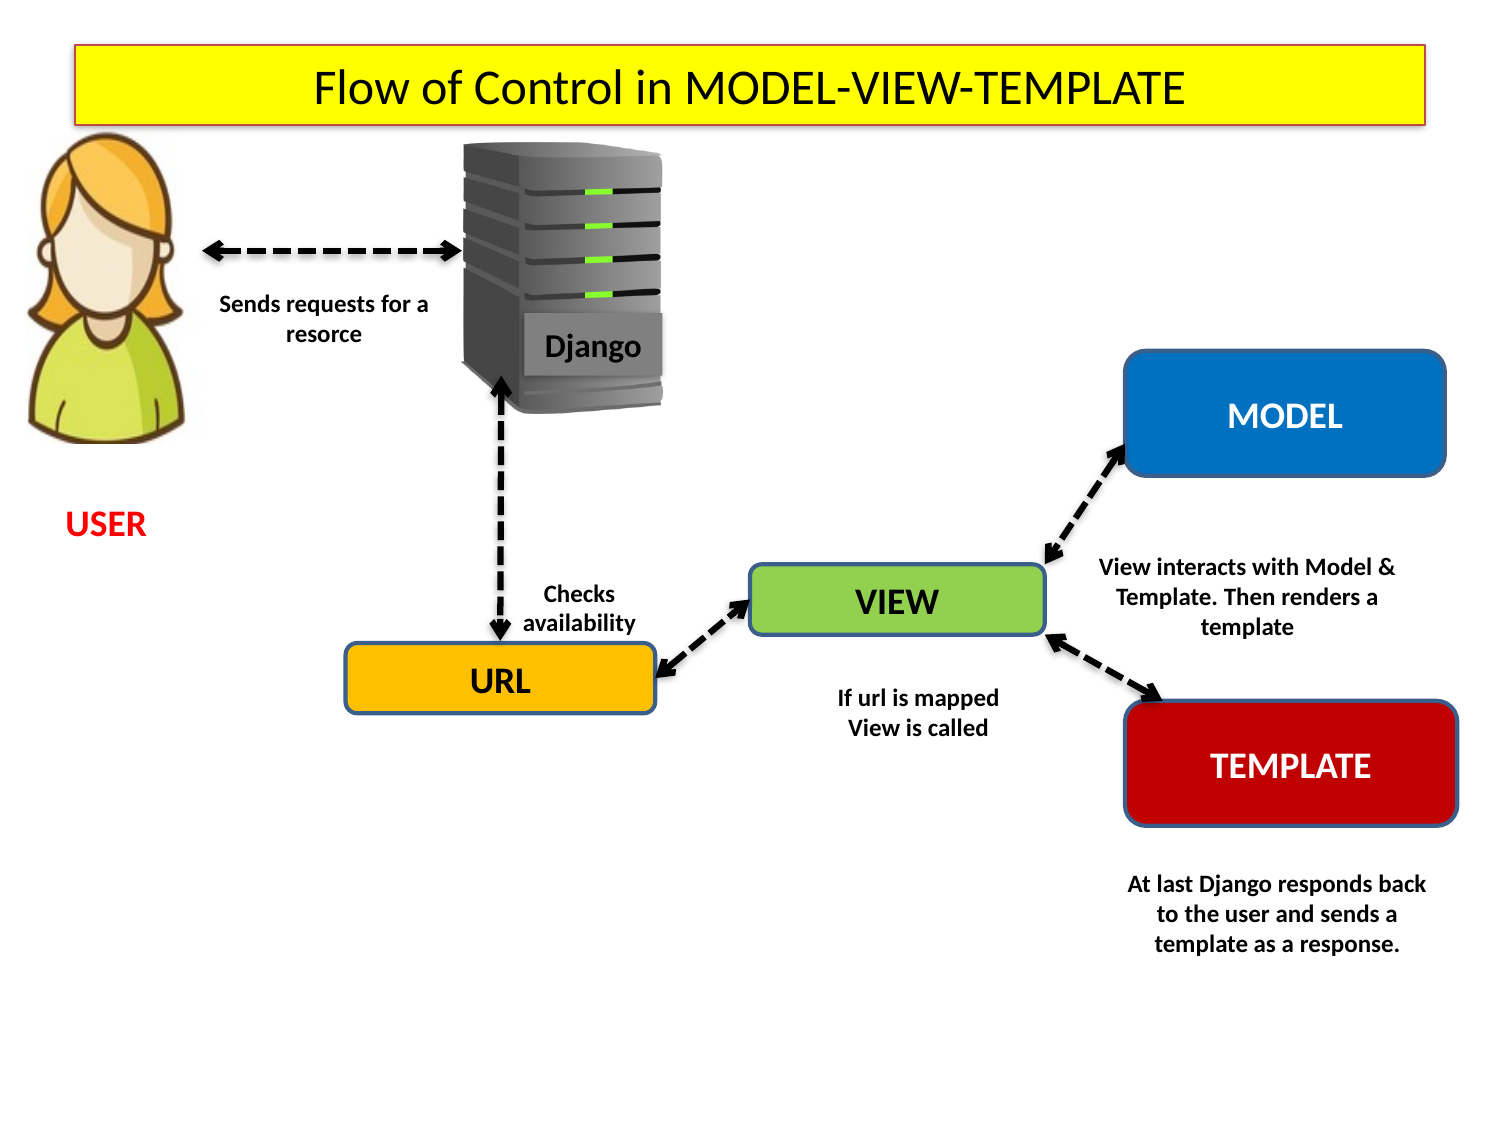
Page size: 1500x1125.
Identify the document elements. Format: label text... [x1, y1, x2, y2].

text_box At last Django responds back to the user and sends a template as a response. [1108, 848, 1447, 977]
title Flow of Control in MODEL-VIEW-TEMPLATE [74, 44, 1426, 110]
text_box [10, 112, 1458, 826]
